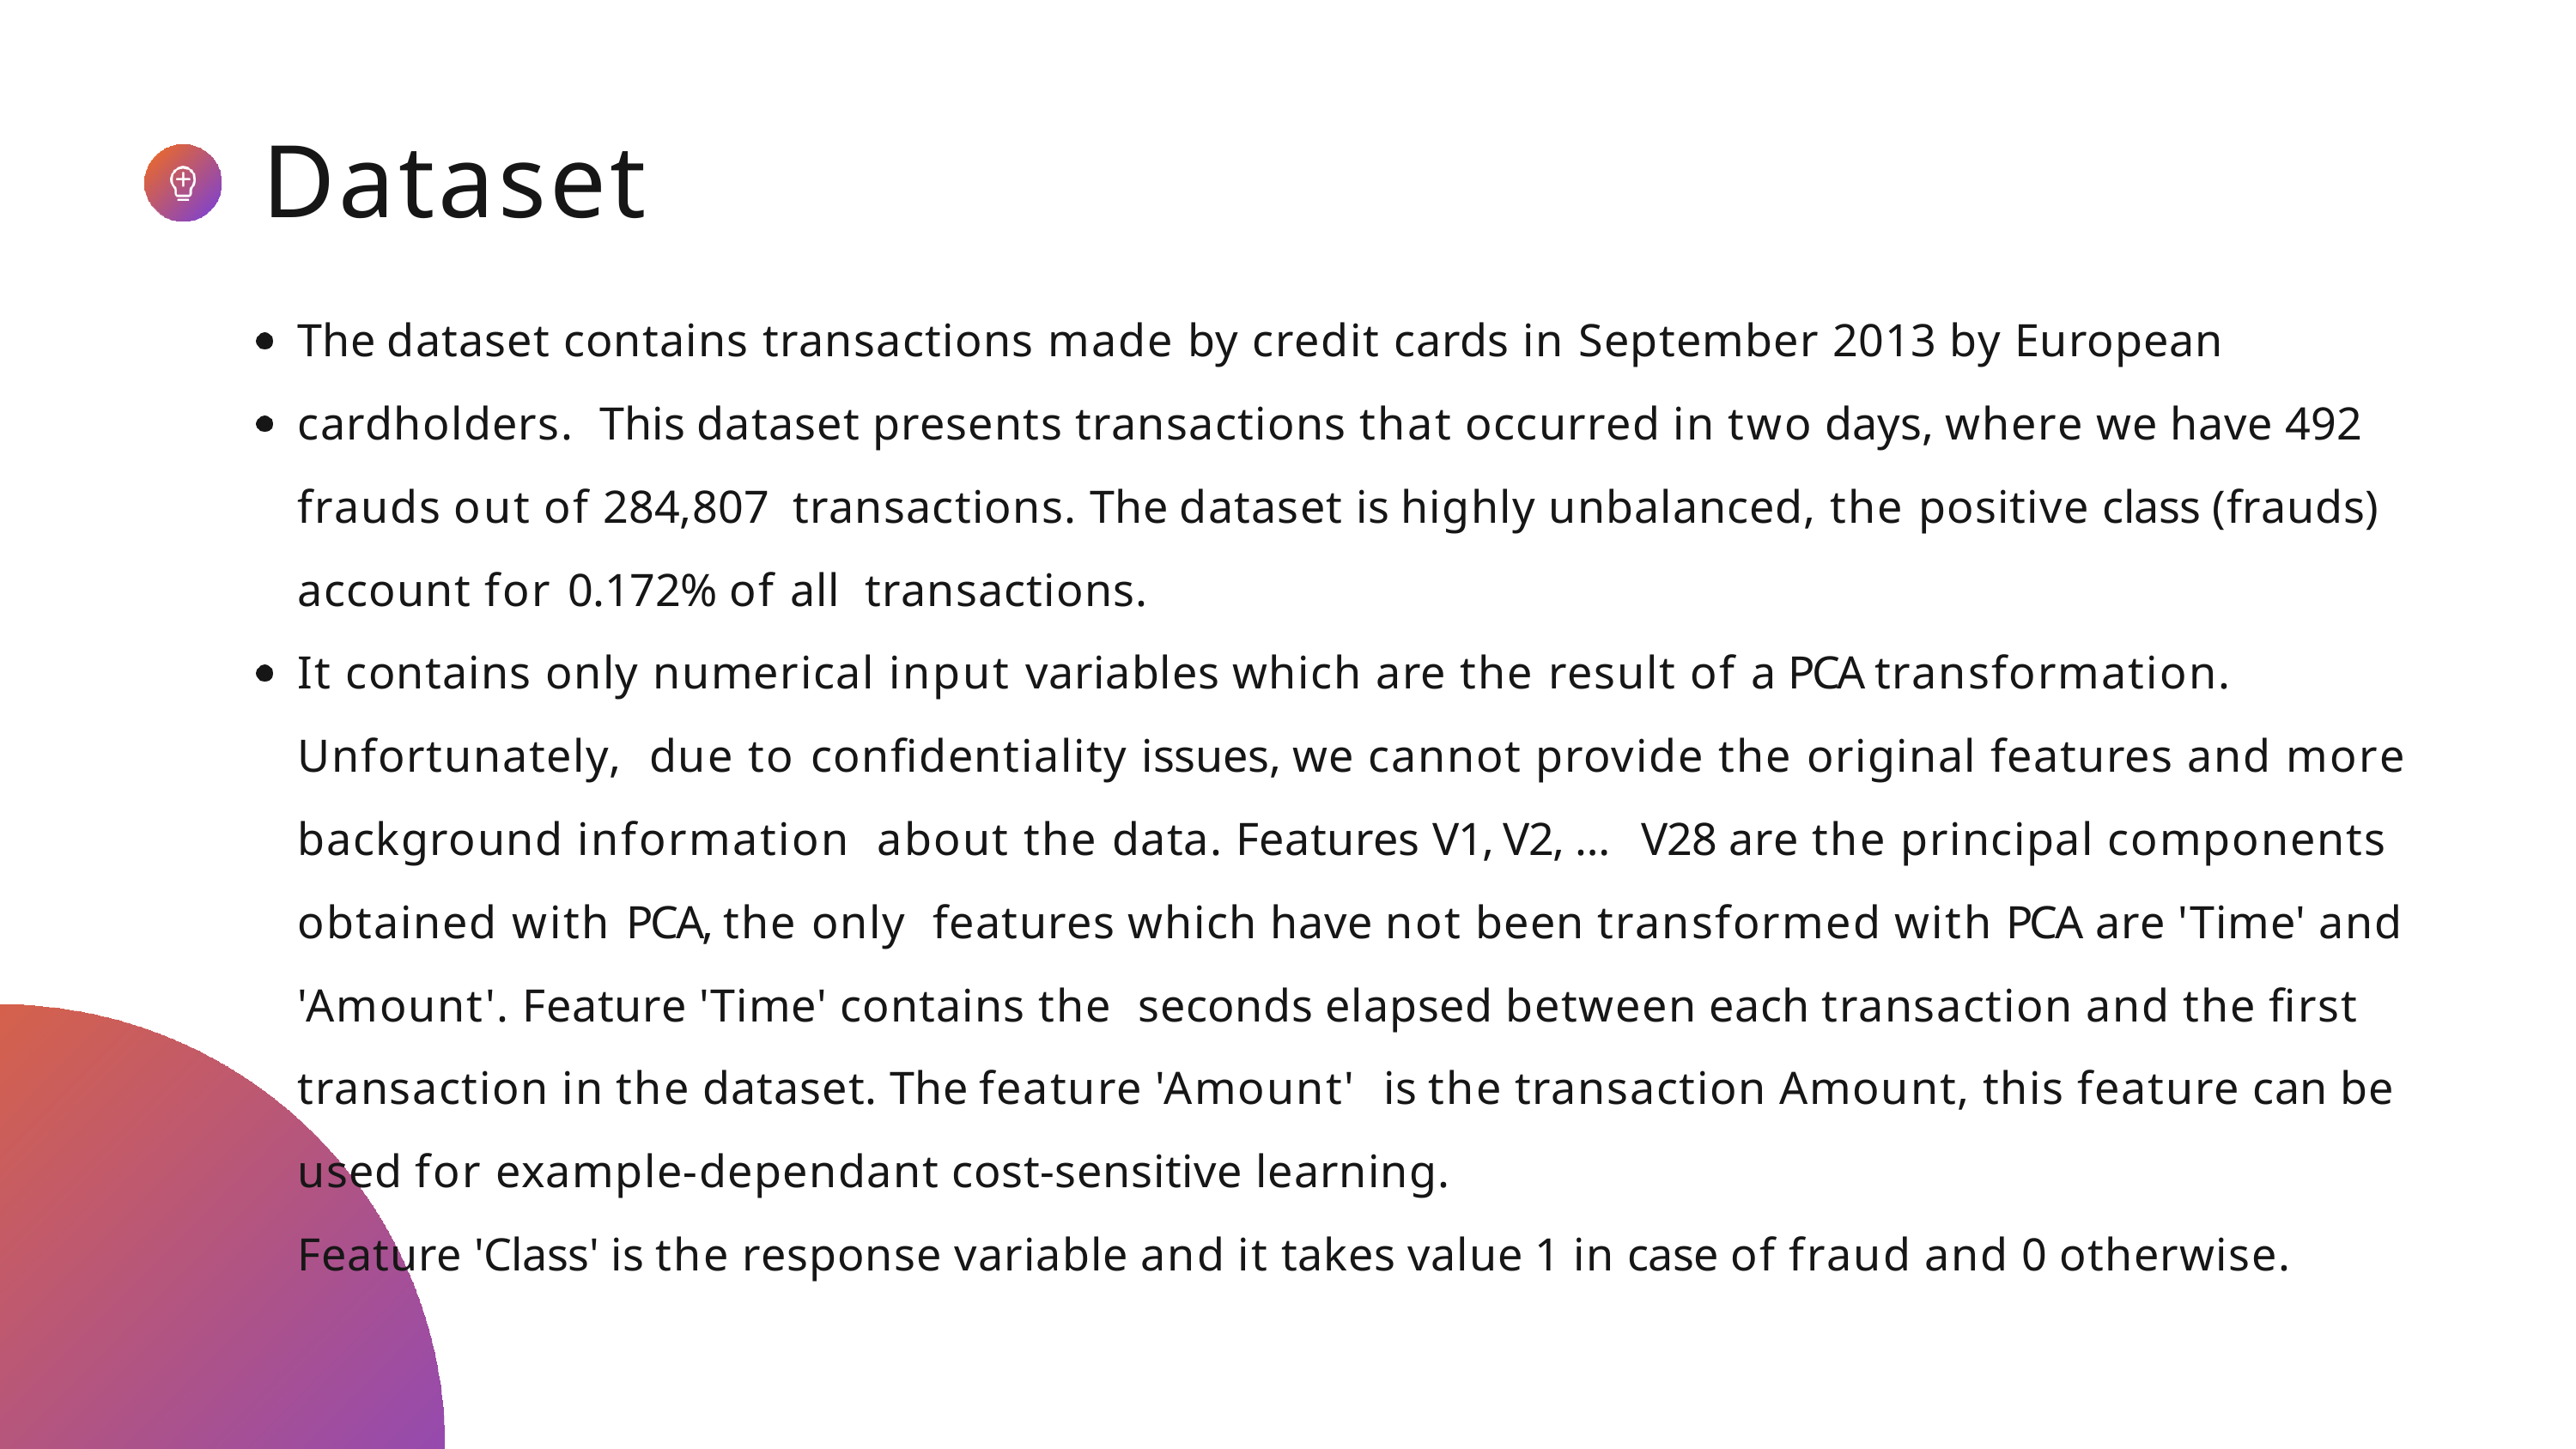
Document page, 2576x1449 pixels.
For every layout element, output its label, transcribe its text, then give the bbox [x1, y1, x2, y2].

picture [256, 332, 273, 349]
list The dataset contains transactions made by credit cards in September 2013 by European cardholders. This dataset presents transactions that occurred in two days, where we have 492 frauds out of 284,807 transactions. The dataset is highly unbalanced, the positive class (frauds) account for 0.172% of all transactions. It contains only numerical input variables which are the result of a PCA transformation. Unfortunately, due to confidentiality issues, we cannot provide the original features and more background information about the data. Features V1, V2, … V28 are the principal components obtained with PCA, the only features which have not been transformed with PCA are 'Time' and 'Amount'. Feature 'Time' contains the seconds elapsed between each transaction and the first transaction in the dataset. The feature 'Amount' is the transaction Amount, this feature can be used for example-dependant cost-sensitive learning. Feature 'Class' is the response variable and it takes value 1 in case of fraud and 0 otherwise. [100, 281, 2476, 1280]
picture [0, 1004, 445, 1449]
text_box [144, 144, 222, 221]
title Dataset [260, 115, 658, 281]
picture [256, 664, 273, 682]
picture [256, 415, 273, 433]
